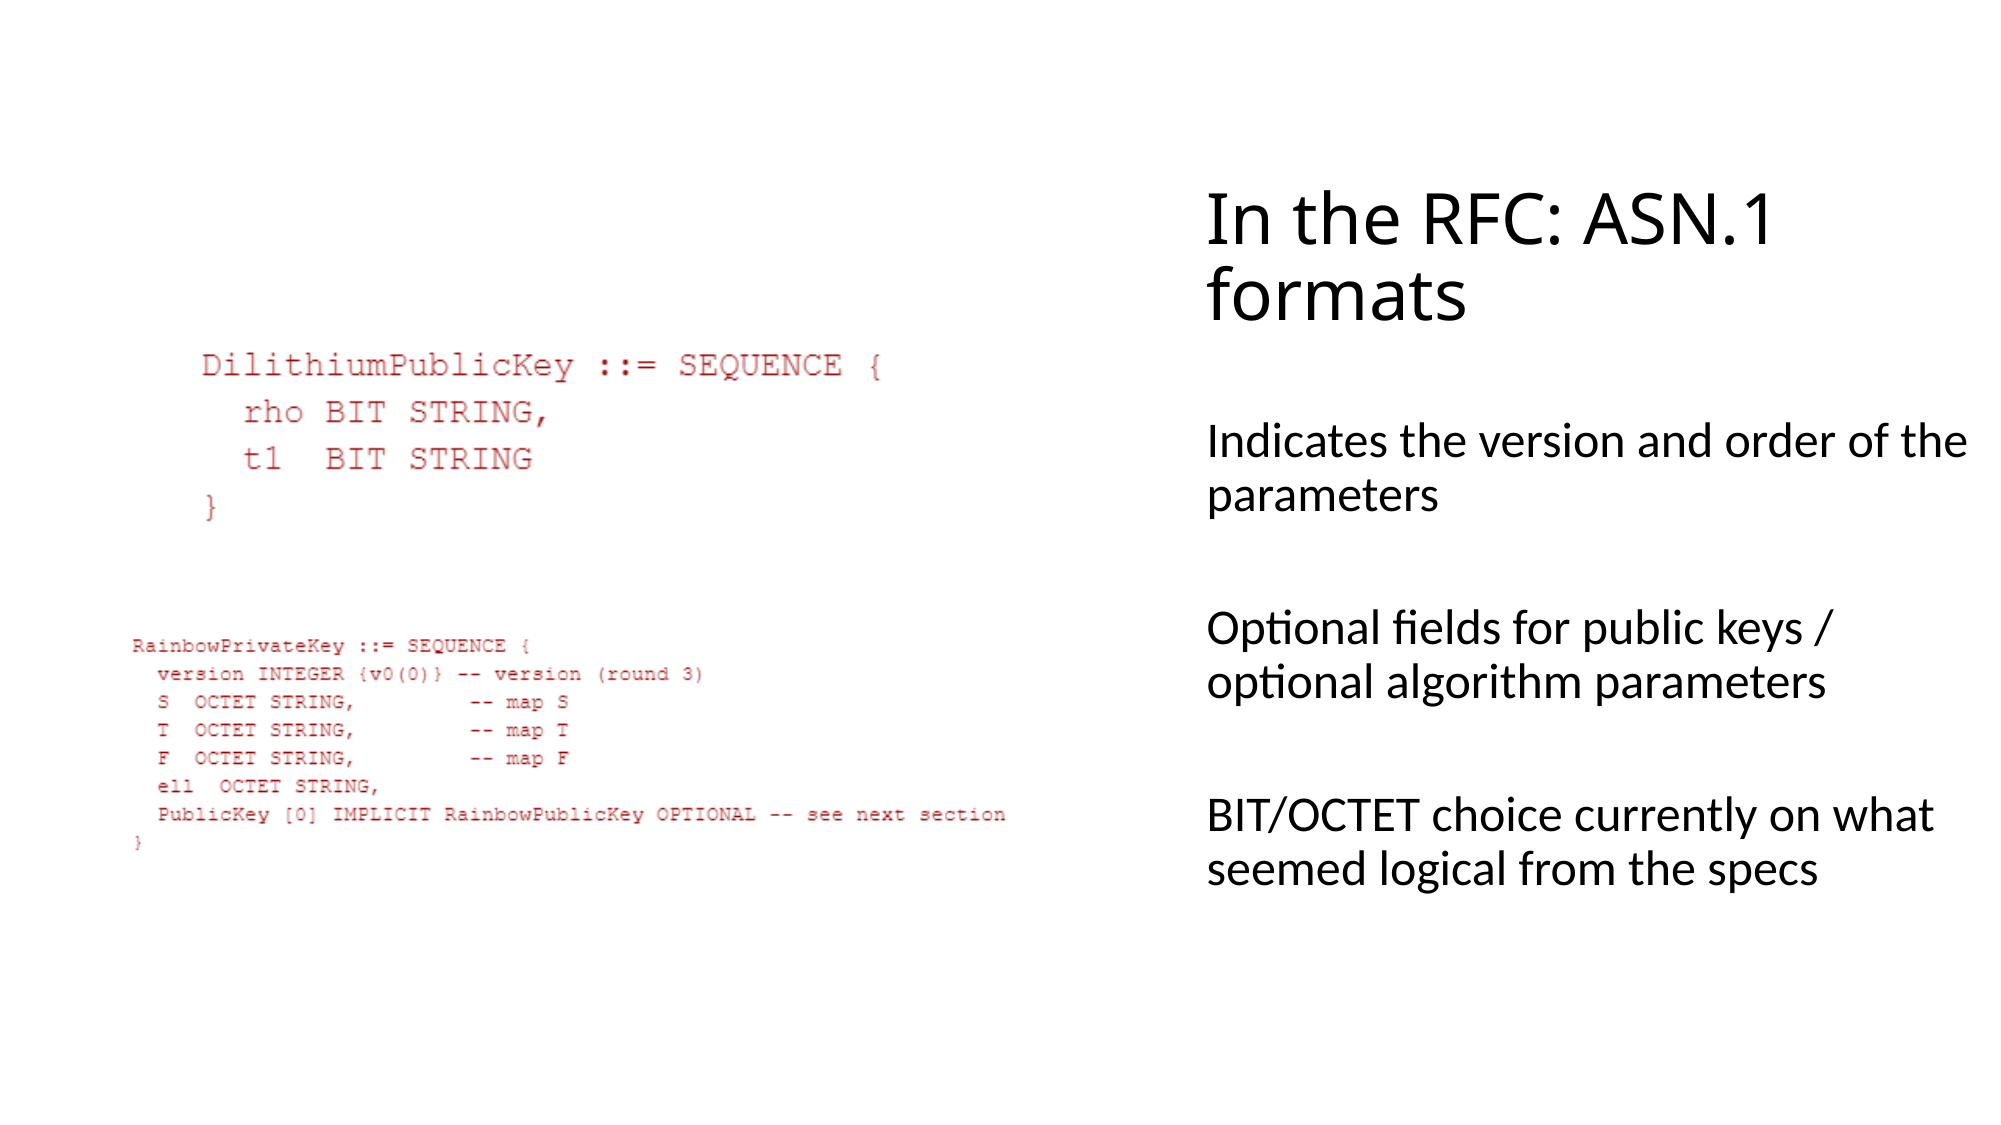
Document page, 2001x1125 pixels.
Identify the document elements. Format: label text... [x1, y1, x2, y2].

picture [120, 624, 1036, 881]
text_box Indicates the version and order of the parameters Optional fields for public keys / optional algorithm parameters BIT/OCTET choice currently on what seemed logical from the specs [1191, 406, 1985, 1008]
title In the RFC: ASN.1 formats [1191, 165, 1921, 344]
picture [156, 327, 1001, 563]
